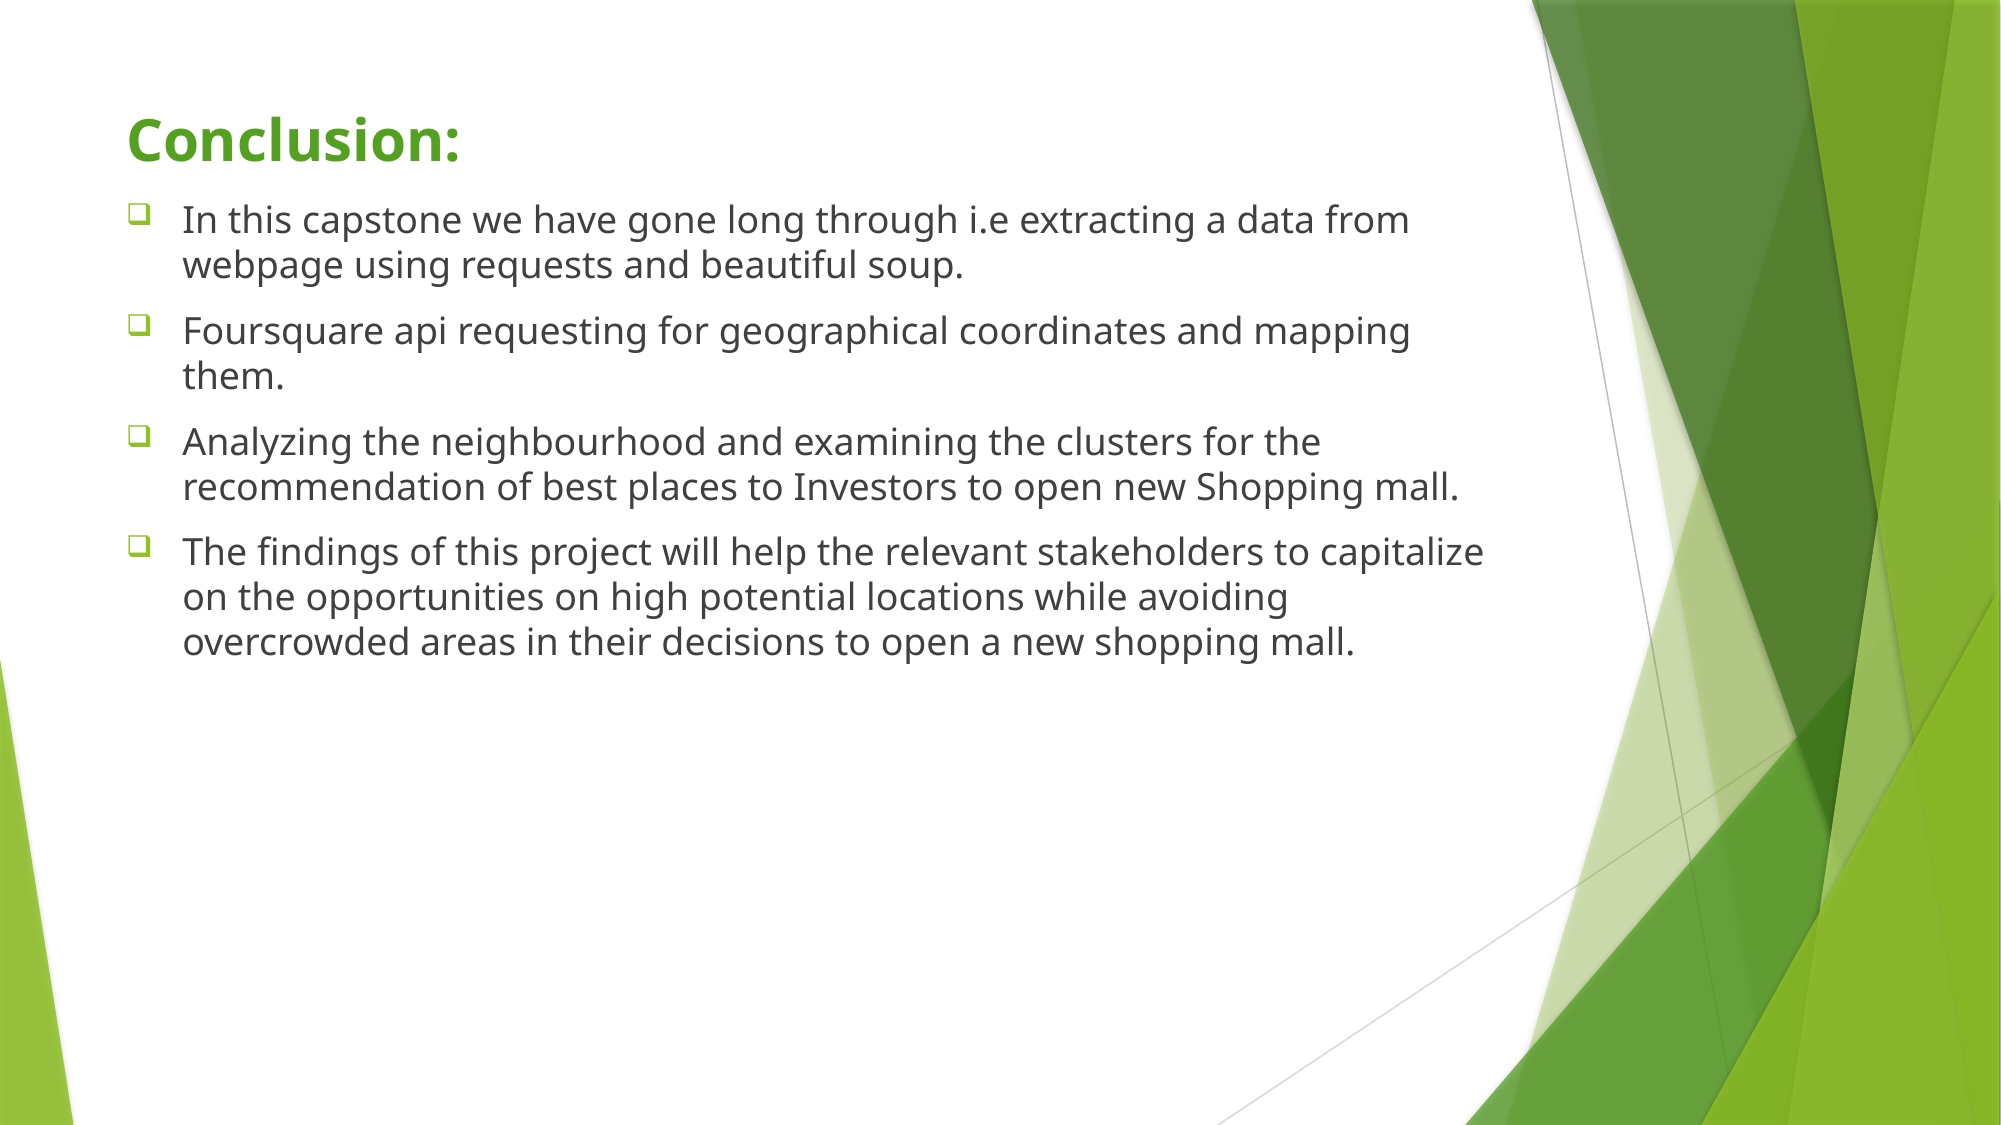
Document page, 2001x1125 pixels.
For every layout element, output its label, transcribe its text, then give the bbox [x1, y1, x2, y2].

list In this capstone we have gone long through i.e extracting a data from webpage using requests and beautiful soup. Foursquare api requesting for geographical coordinates and mapping them. Analyzing the neighbourhood and examining the clusters for the recommendation of best places to Investors to open new Shopping mall. The findings of this project will help the relevant stakeholders to capitalize on the opportunities on high potential locations while avoiding overcrowded areas in their decisions to open a new shopping mall. [111, 188, 1522, 825]
title Conclusion: [111, 95, 1522, 188]
